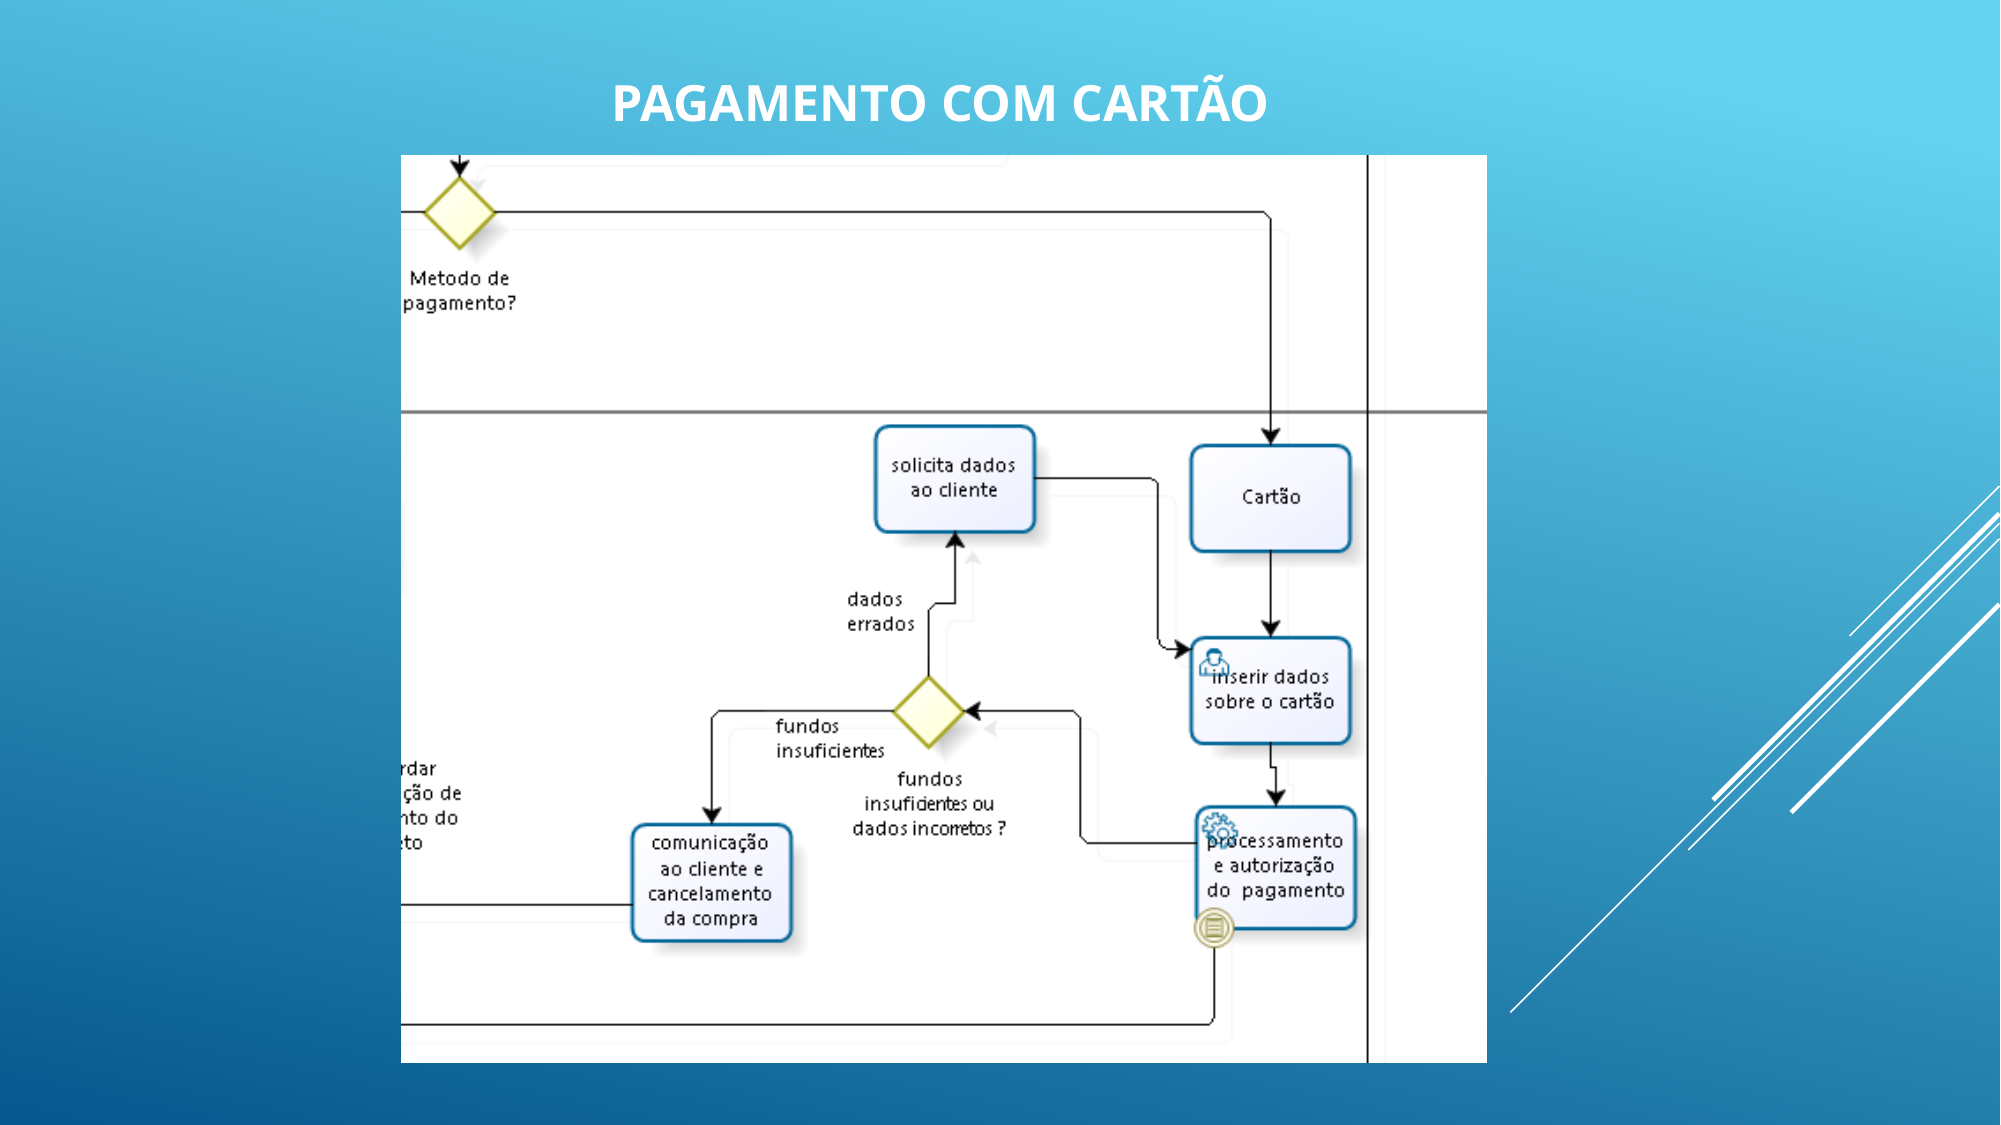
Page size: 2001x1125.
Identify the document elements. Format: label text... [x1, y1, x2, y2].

title PAGAMENTO COM CARTÃO [596, 35, 1361, 154]
picture [401, 155, 1487, 1064]
